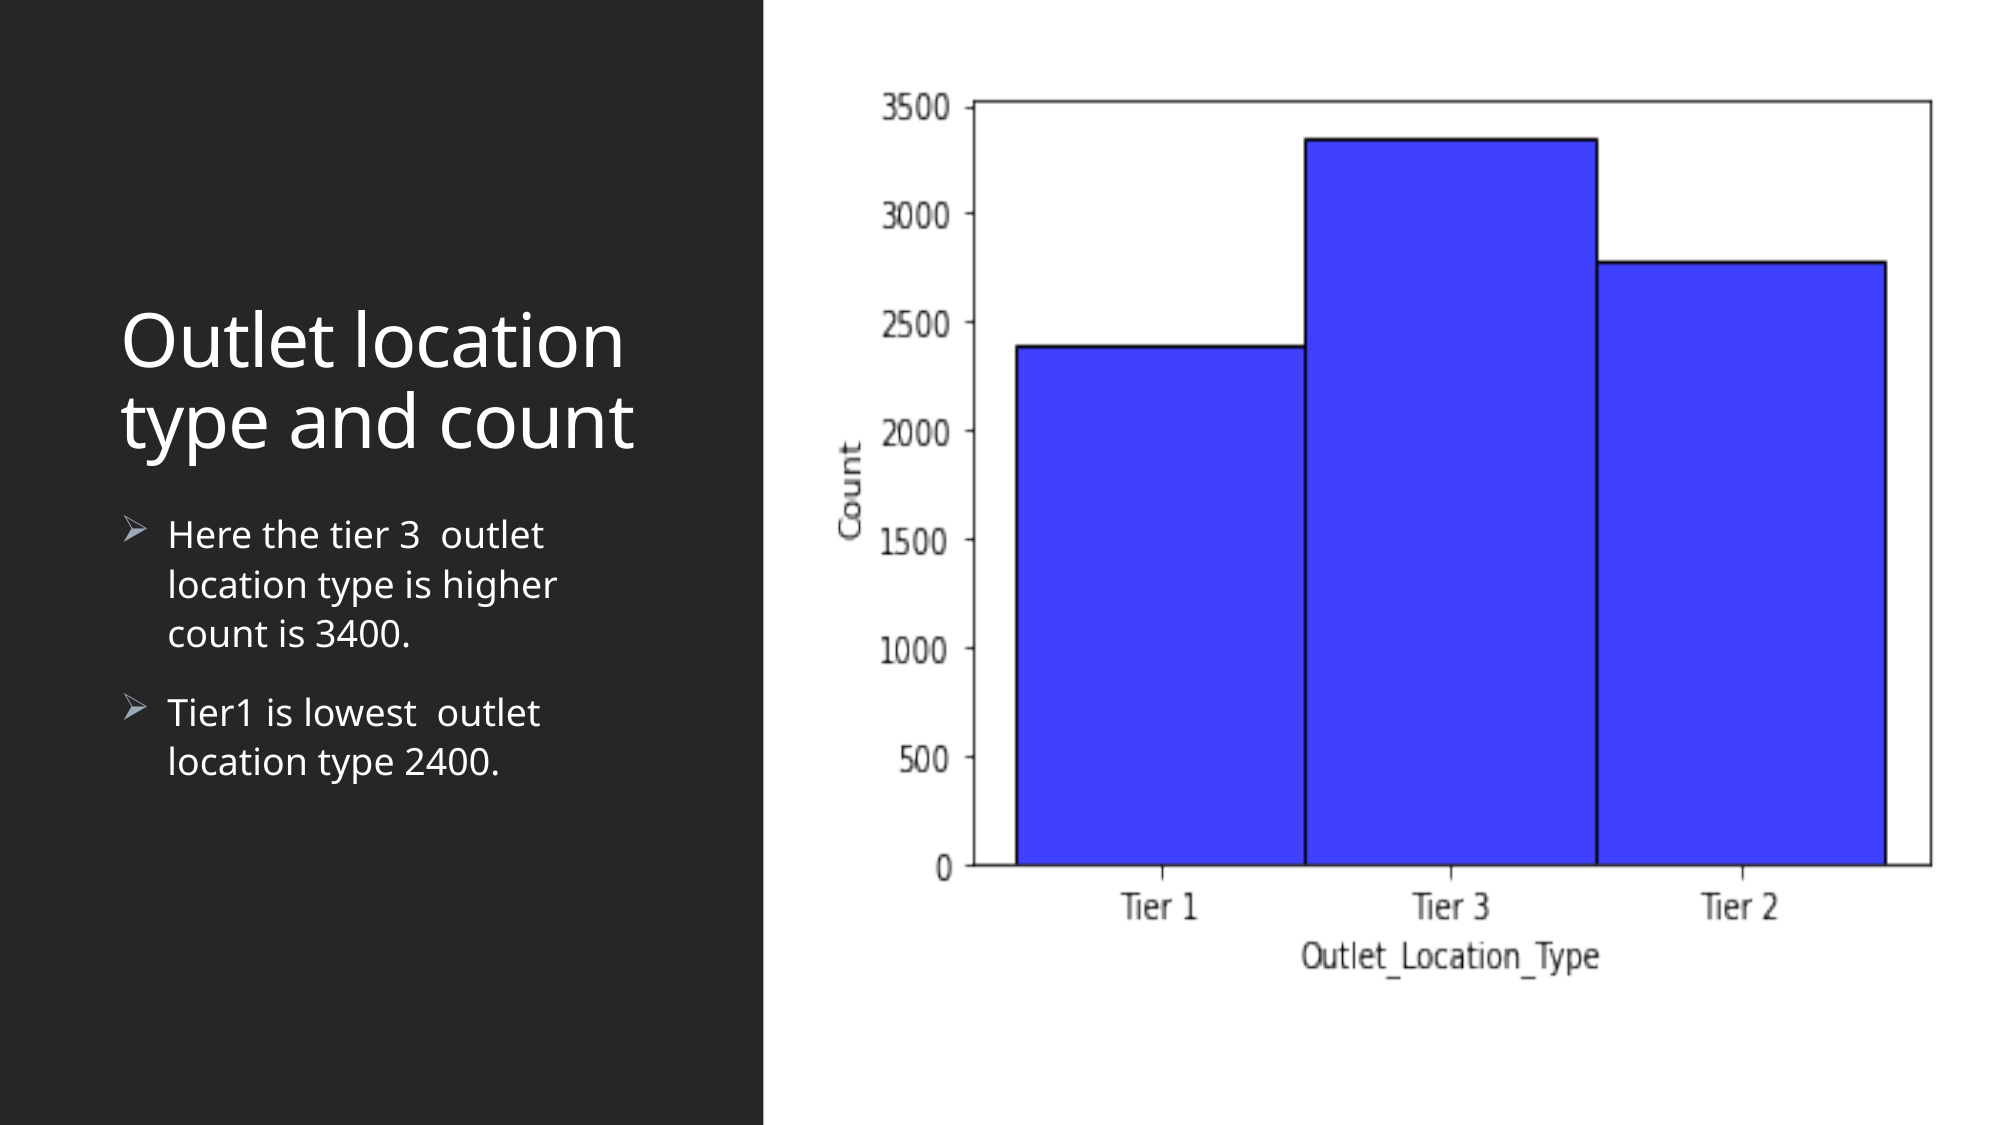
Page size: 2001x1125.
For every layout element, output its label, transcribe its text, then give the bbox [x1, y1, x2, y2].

list Here the tier 3 outlet location type is higher count is 3400. Tier1 is lowest outlet location type 2400. [105, 499, 683, 1002]
title Outlet location type and count [105, 128, 683, 473]
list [819, 69, 1948, 1003]
